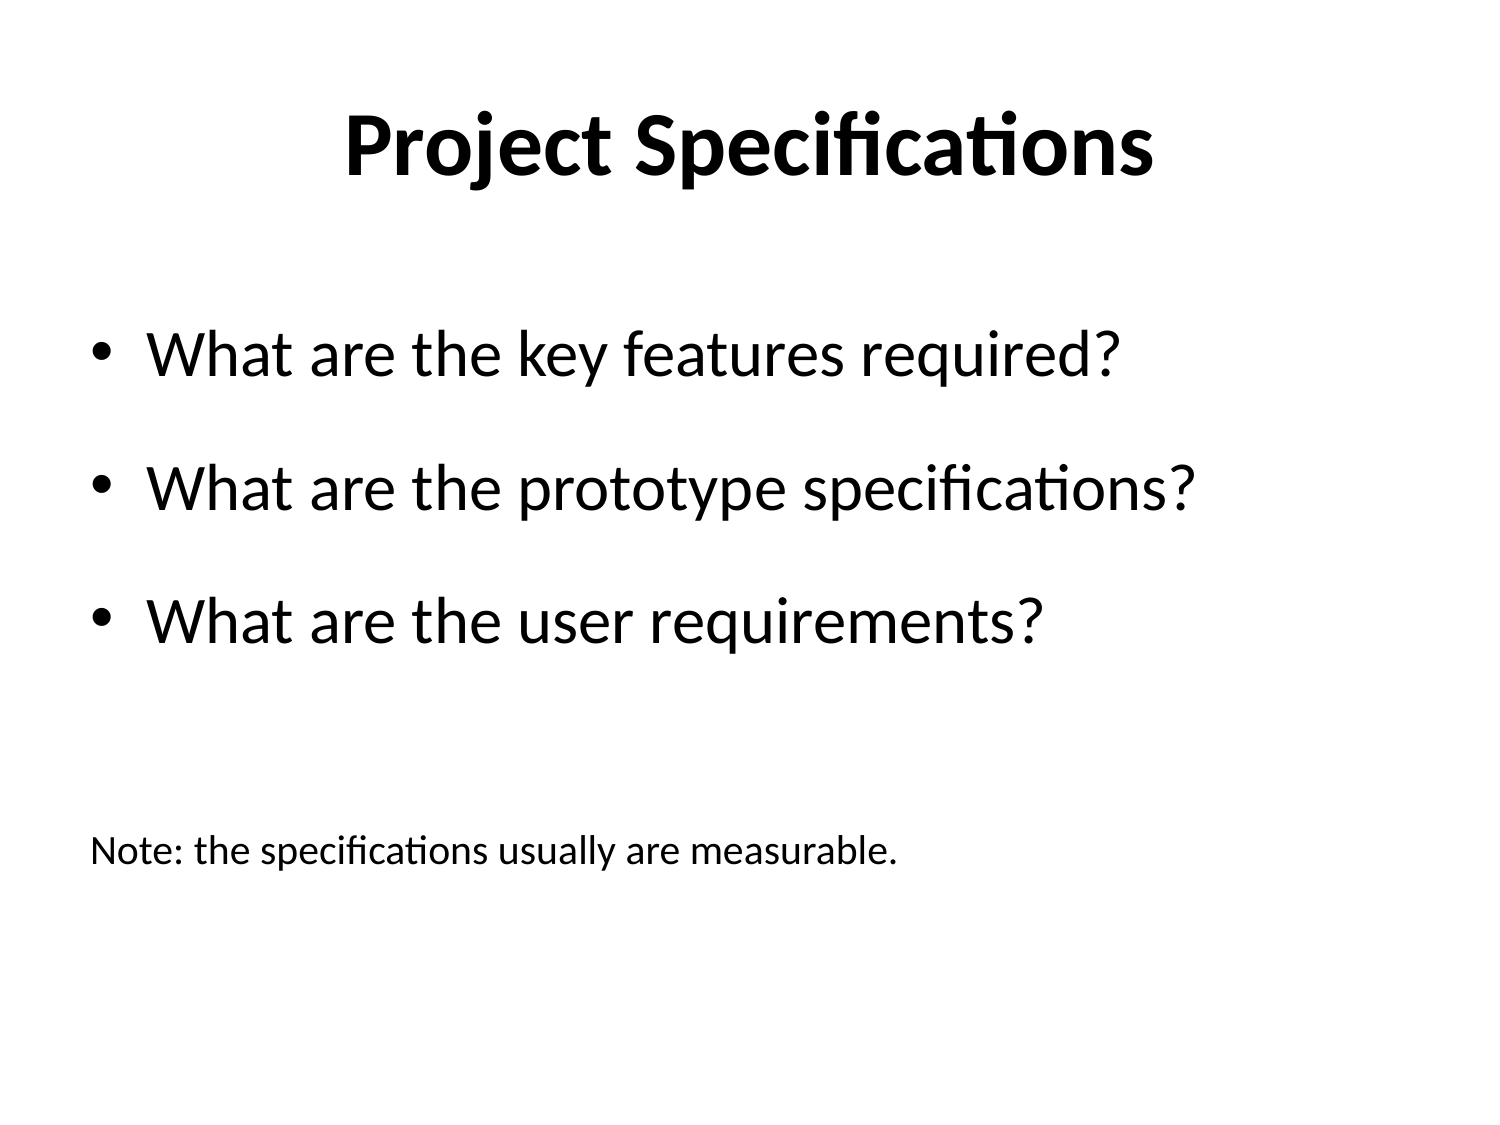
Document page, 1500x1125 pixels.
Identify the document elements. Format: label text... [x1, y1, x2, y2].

list What are the key features required? What are the prototype specifications? What are the user requirements? Note: the specifications usually are measurable. [75, 262, 1425, 1005]
title Project Specifications [75, 45, 1425, 233]
